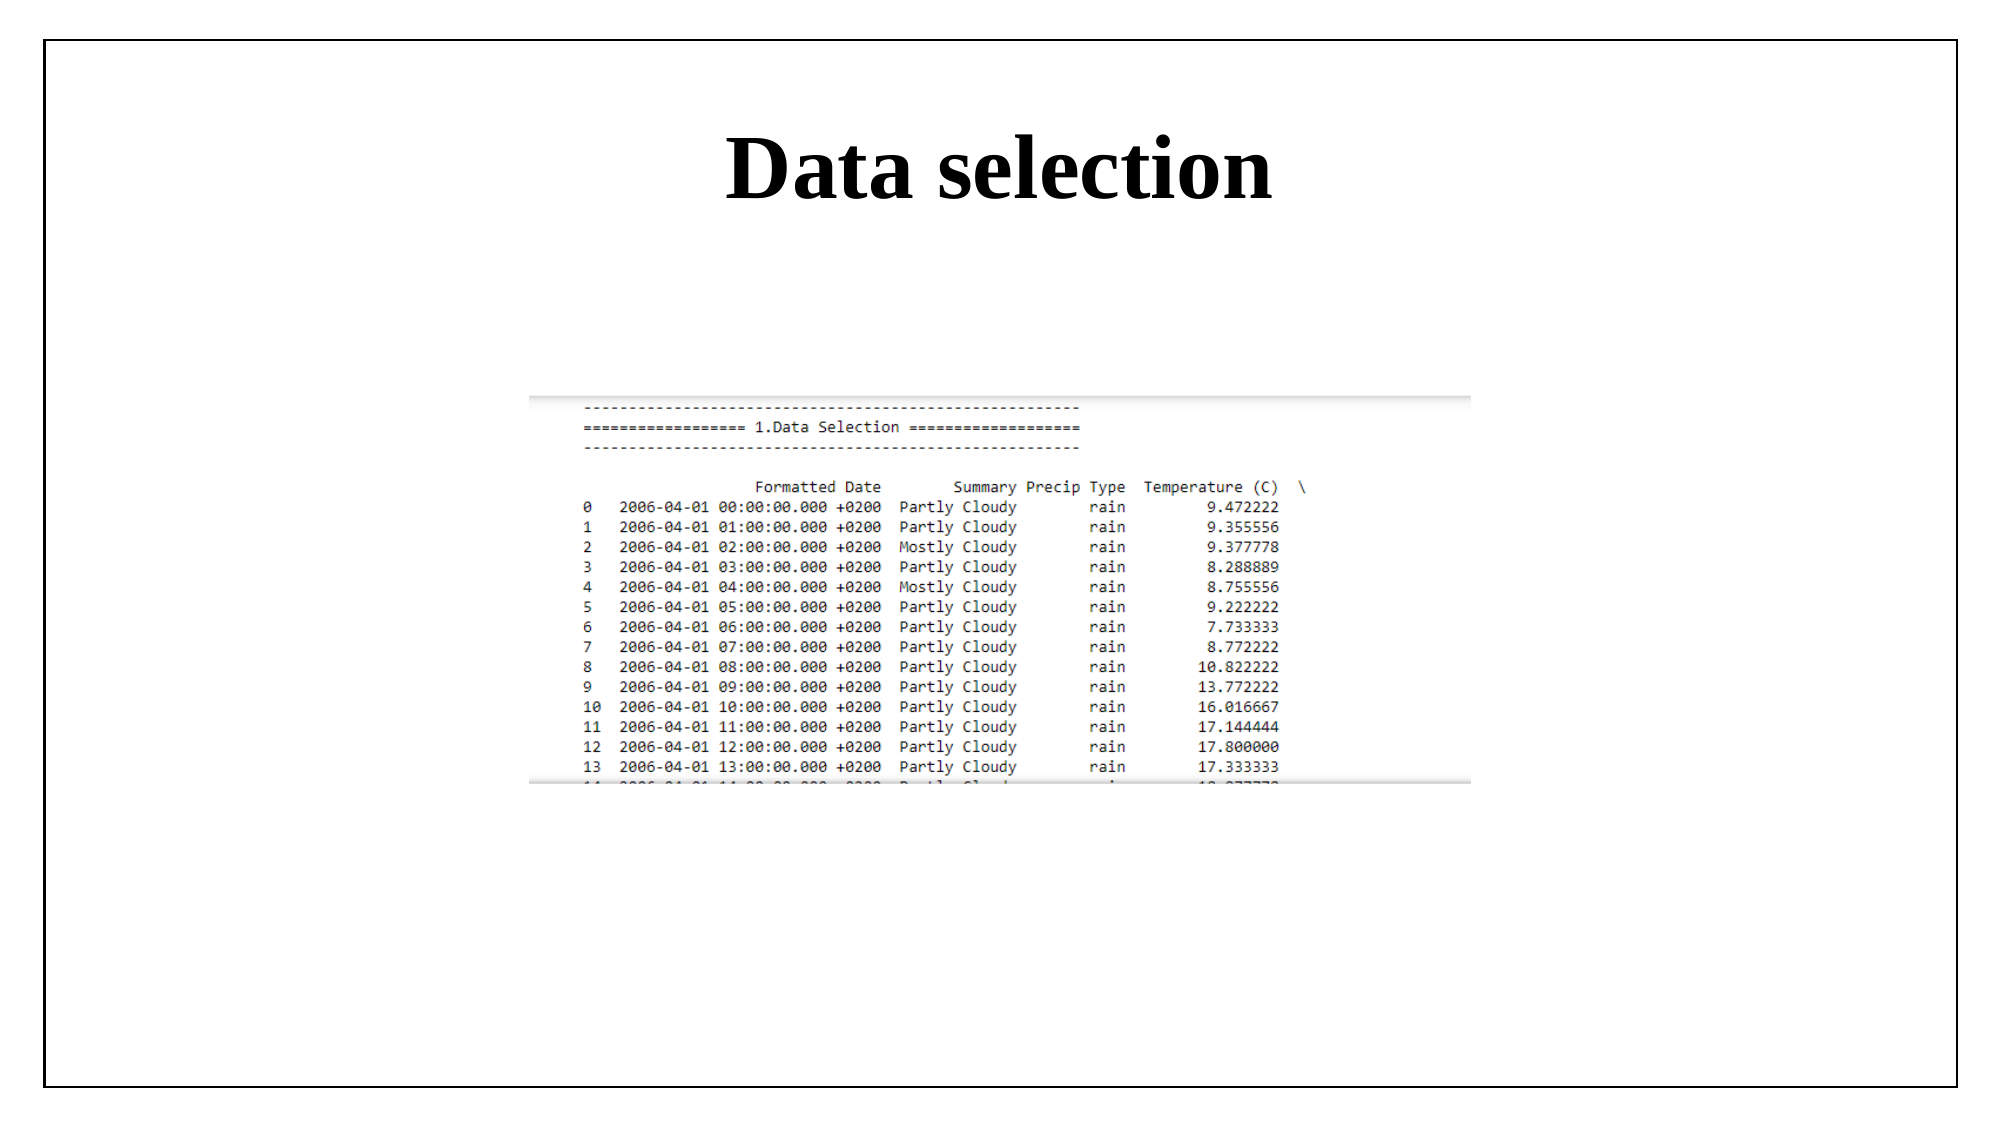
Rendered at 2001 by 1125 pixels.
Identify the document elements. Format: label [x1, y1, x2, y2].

text_box [43, 39, 1958, 1088]
picture [529, 390, 1471, 785]
